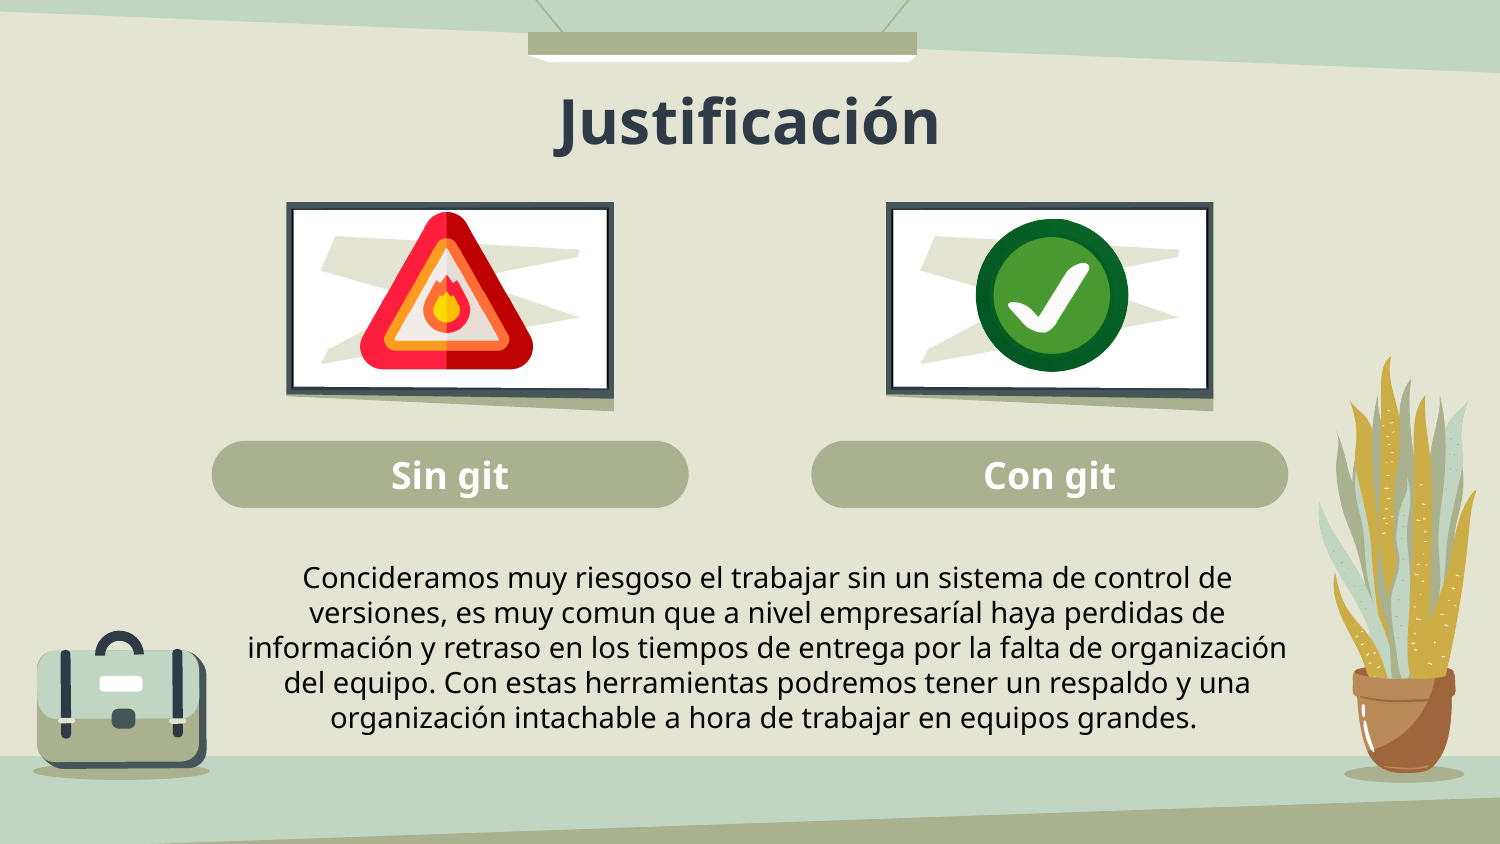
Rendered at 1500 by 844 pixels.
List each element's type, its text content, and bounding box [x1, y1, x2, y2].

picture [964, 211, 1140, 395]
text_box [286, 201, 615, 412]
subtitle Concideramos muy riesgoso el trabajar sin un sistema de control de versiones, es muy comun que a nivel empresaríal haya perdidas de información y retraso en los tiempos de entrega por la falta de organización del equipo. Con estas herramientas podremos tener un respaldo y una organización intachable a hora de trabajar en equipos grandes. [223, 544, 1313, 744]
picture [360, 204, 533, 377]
title Justificación [118, 86, 1382, 154]
text_box [211, 440, 689, 508]
text_box [811, 440, 1289, 508]
subtitle Con git [822, 453, 1277, 496]
subtitle Sin git [223, 453, 678, 496]
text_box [885, 201, 1214, 412]
